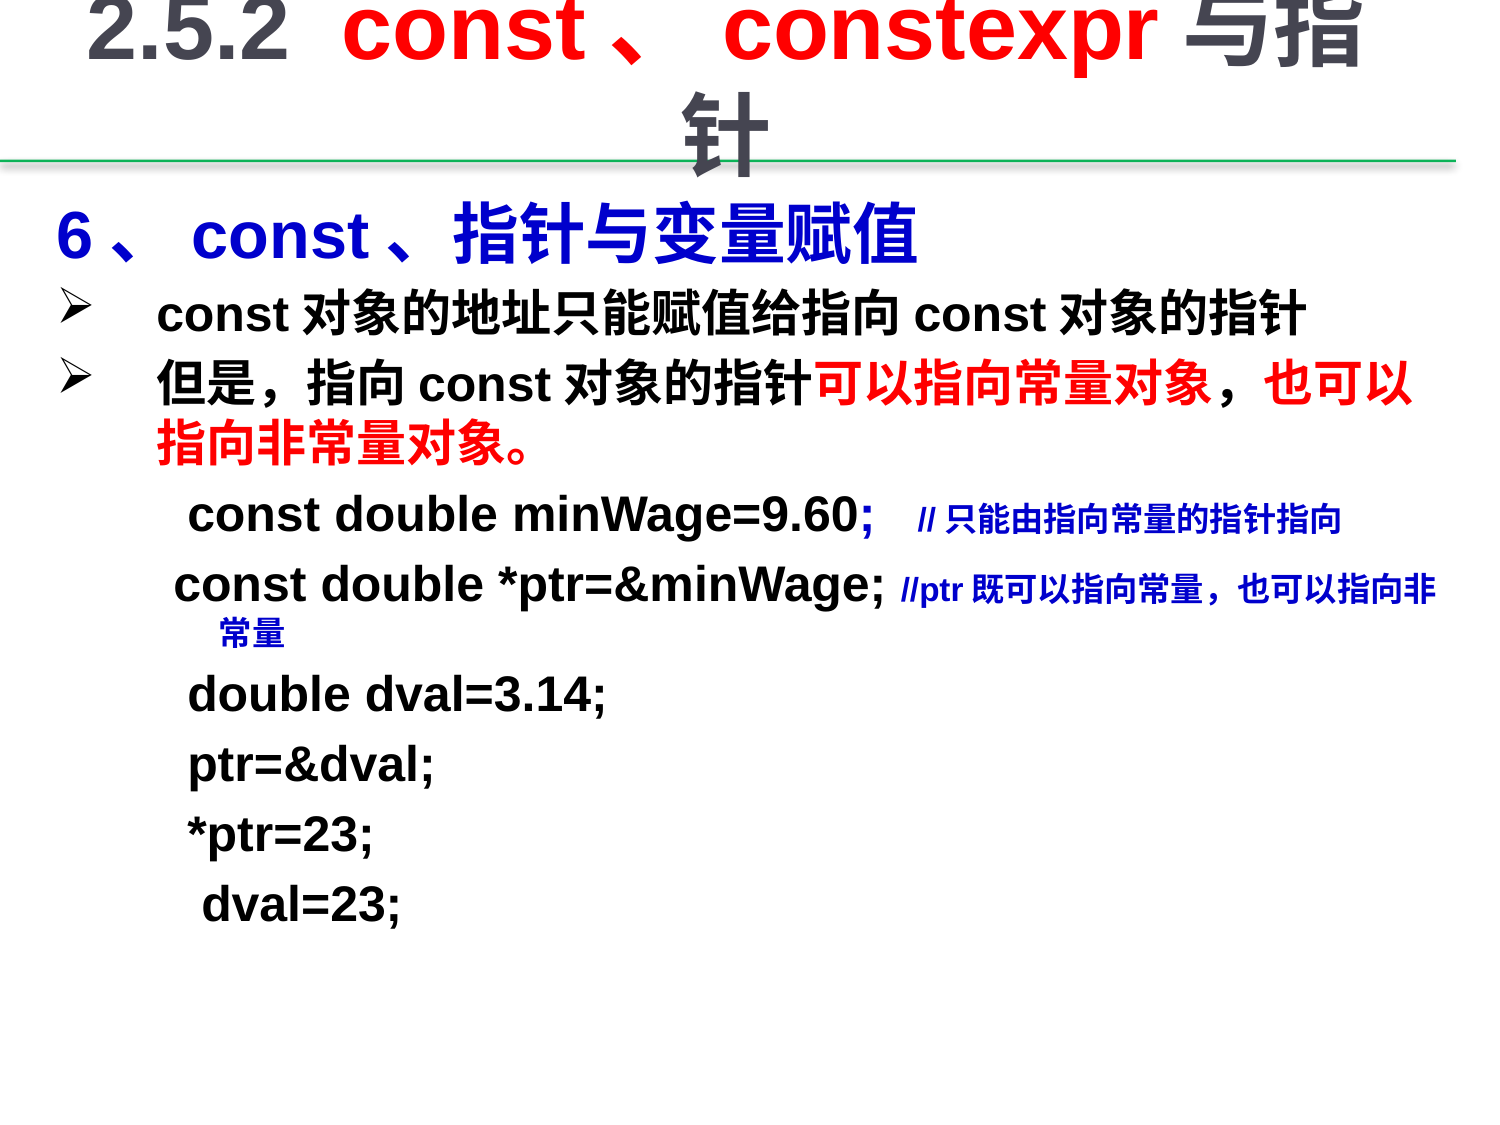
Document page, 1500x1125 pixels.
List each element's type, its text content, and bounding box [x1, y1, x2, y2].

title 2.5.2 const、constexpr与指针 [41, 30, 1412, 126]
list 6、const、指针与变量赋值 const对象的地址只能赋值给指向const对象的指针 但是，指向const对象的指针可以指向常量对象，也可以指向非常量对象。 const double minWage=9.60; //只能由指向常量的指针指向 const double *ptr=&minWage; //ptr既可以指向常量，也可以指向非常量 double dval=3.14; ptr=&dval; *ptr=23; dval=23; [41, 184, 1459, 860]
